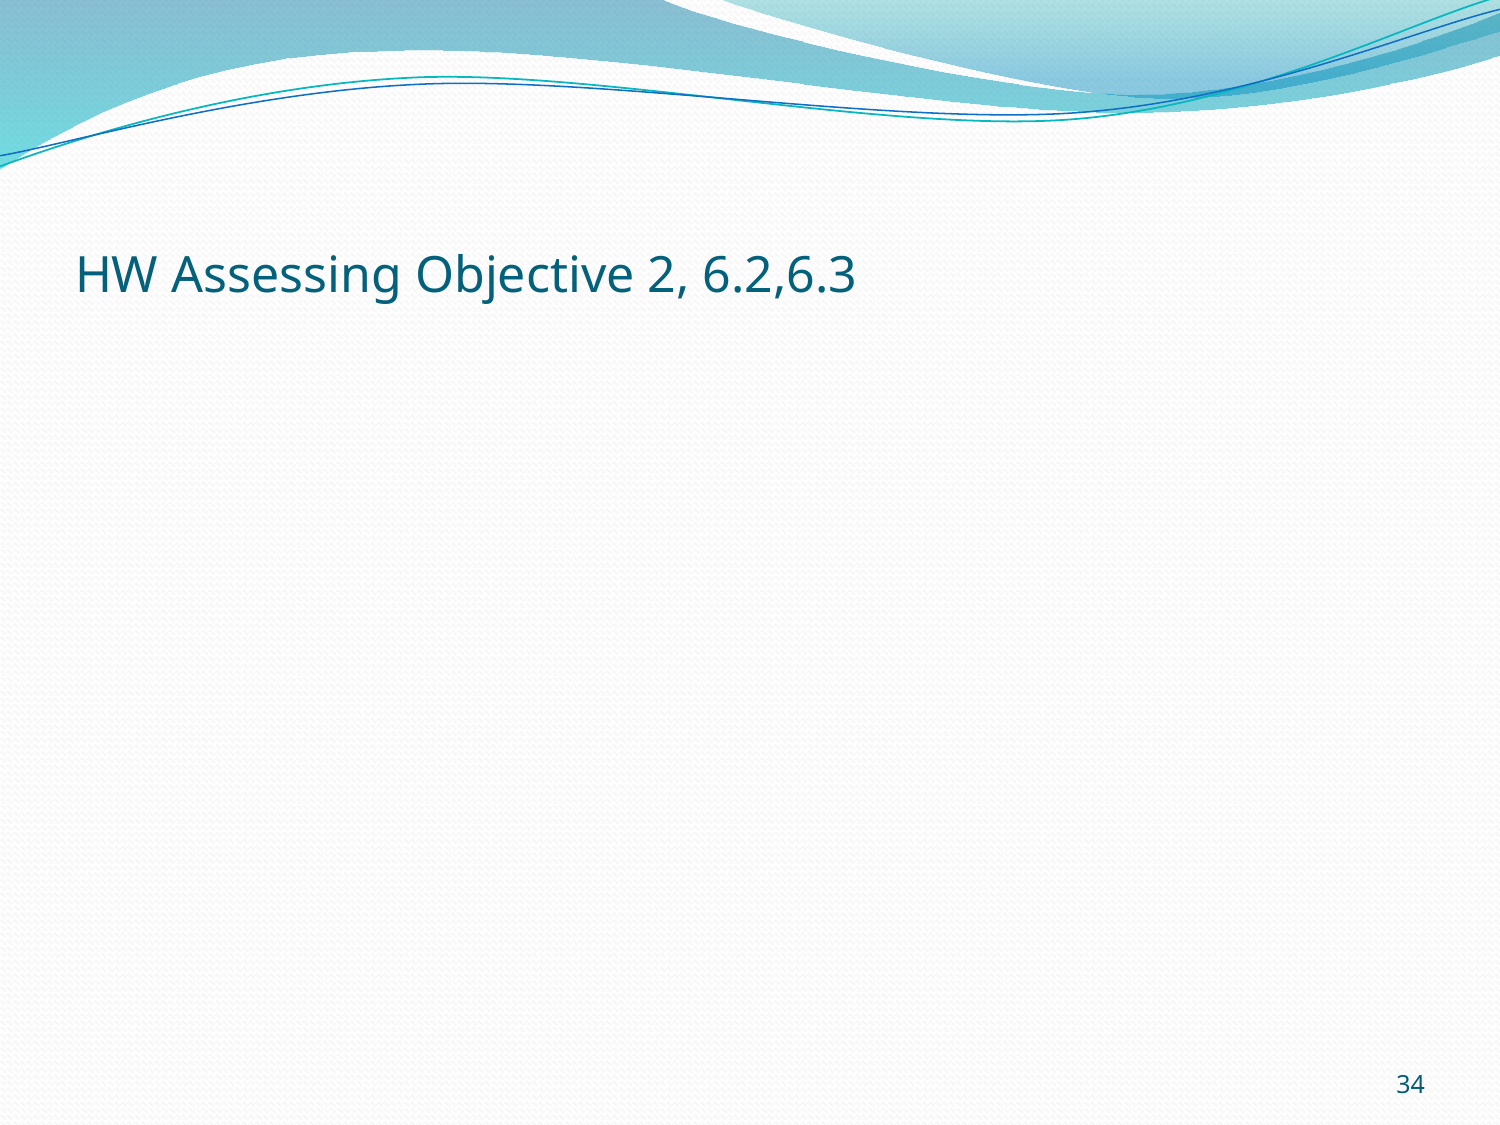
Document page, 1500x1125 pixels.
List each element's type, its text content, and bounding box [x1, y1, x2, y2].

slide_number 34 [1299, 1042, 1425, 1103]
title HW Assessing Objective 2, 6.2,6.3 [75, 115, 1425, 303]
